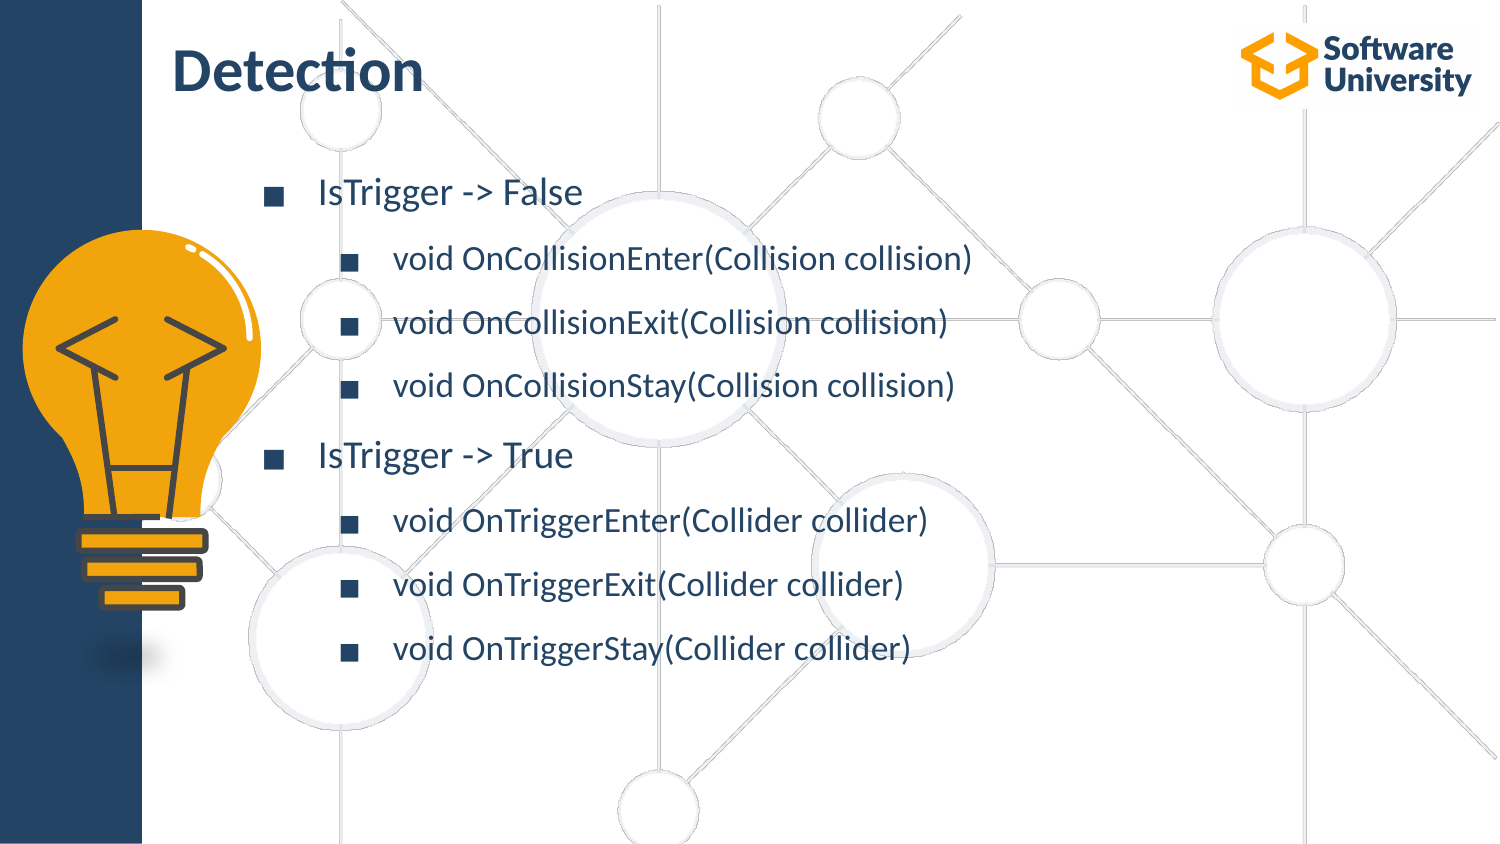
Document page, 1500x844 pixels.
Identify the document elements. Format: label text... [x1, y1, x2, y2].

title Detection [159, 12, 1221, 121]
picture [142, 0, 1500, 844]
list IsTrigger -> False void OnCollisionEnter(Collision collision) void OnCollisionExit(Collision collision) void OnCollisionStay(Collision collision) IsTrigger -> True void OnTriggerEnter(Collider collider) void OnTriggerExit(Collider collider) void OnTriggerStay(Collider collider) [229, 137, 1414, 821]
